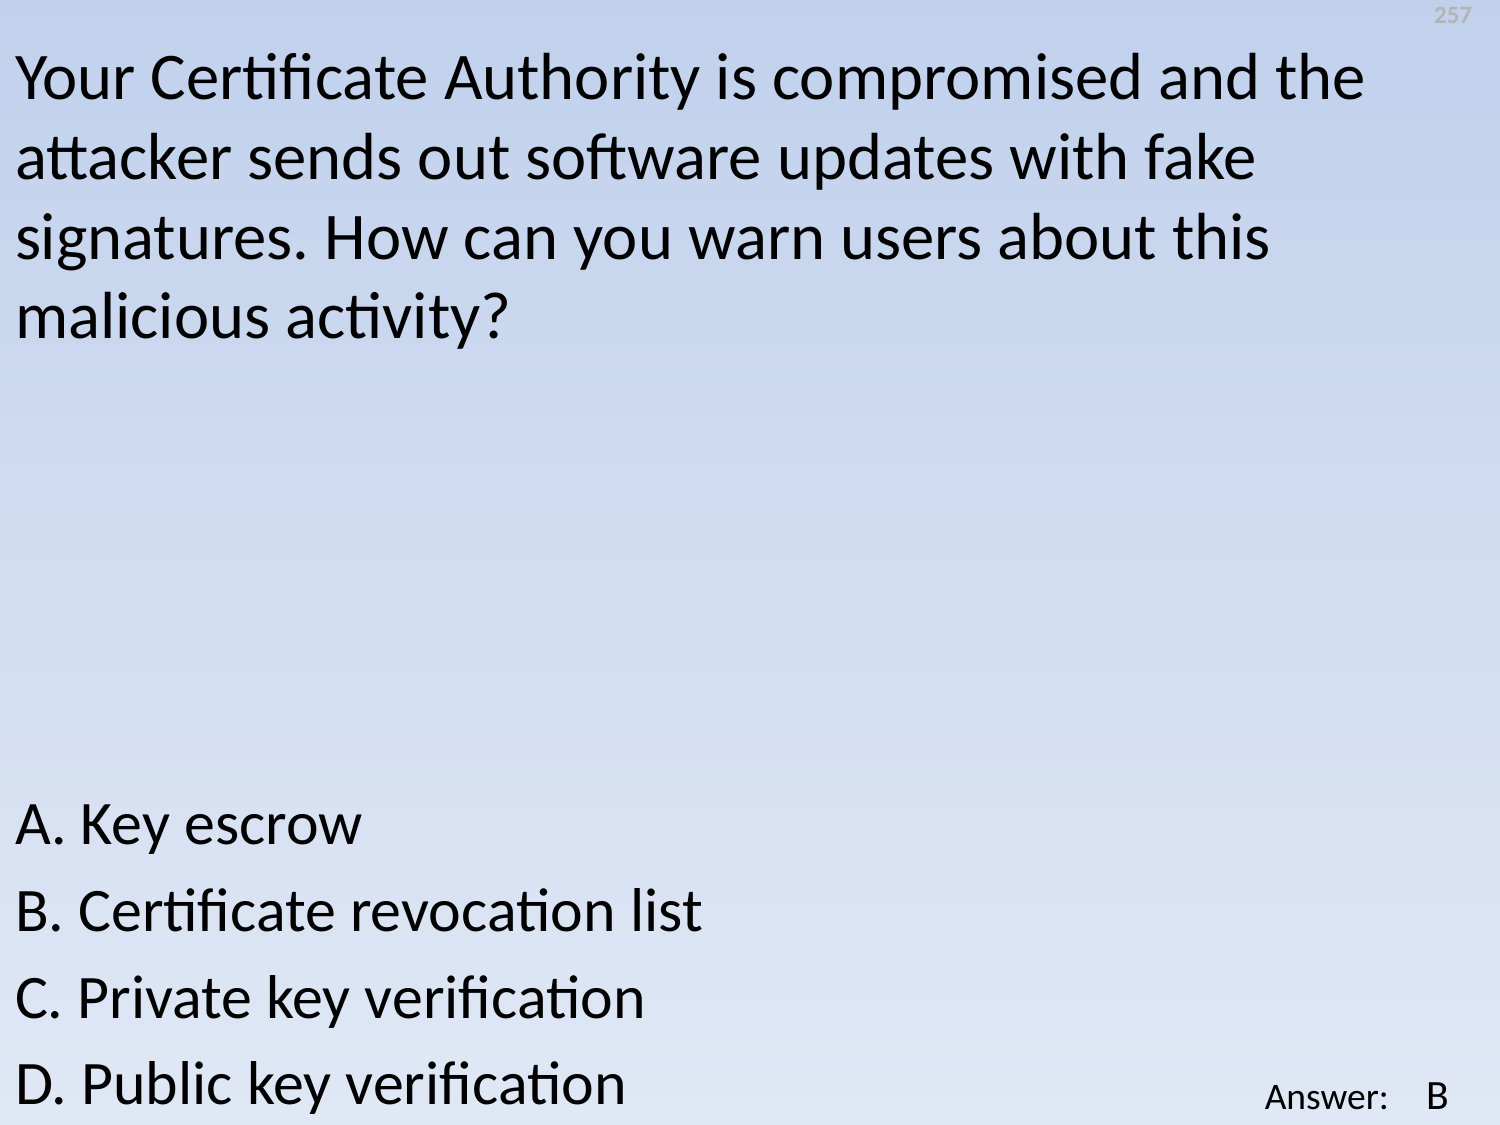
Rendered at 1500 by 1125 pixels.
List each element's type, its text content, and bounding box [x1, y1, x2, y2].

slide_number 257 [1412, 0, 1488, 28]
list Your Certificate Authority is compromised and the attacker sends out software updates with fake signatures. How can you warn users about this malicious activity? [0, 24, 1500, 774]
list B [1374, 1060, 1500, 1123]
list A. Key escrow B. Certificate revocation list C. Private key verification D. Public key verification [0, 774, 1500, 1125]
